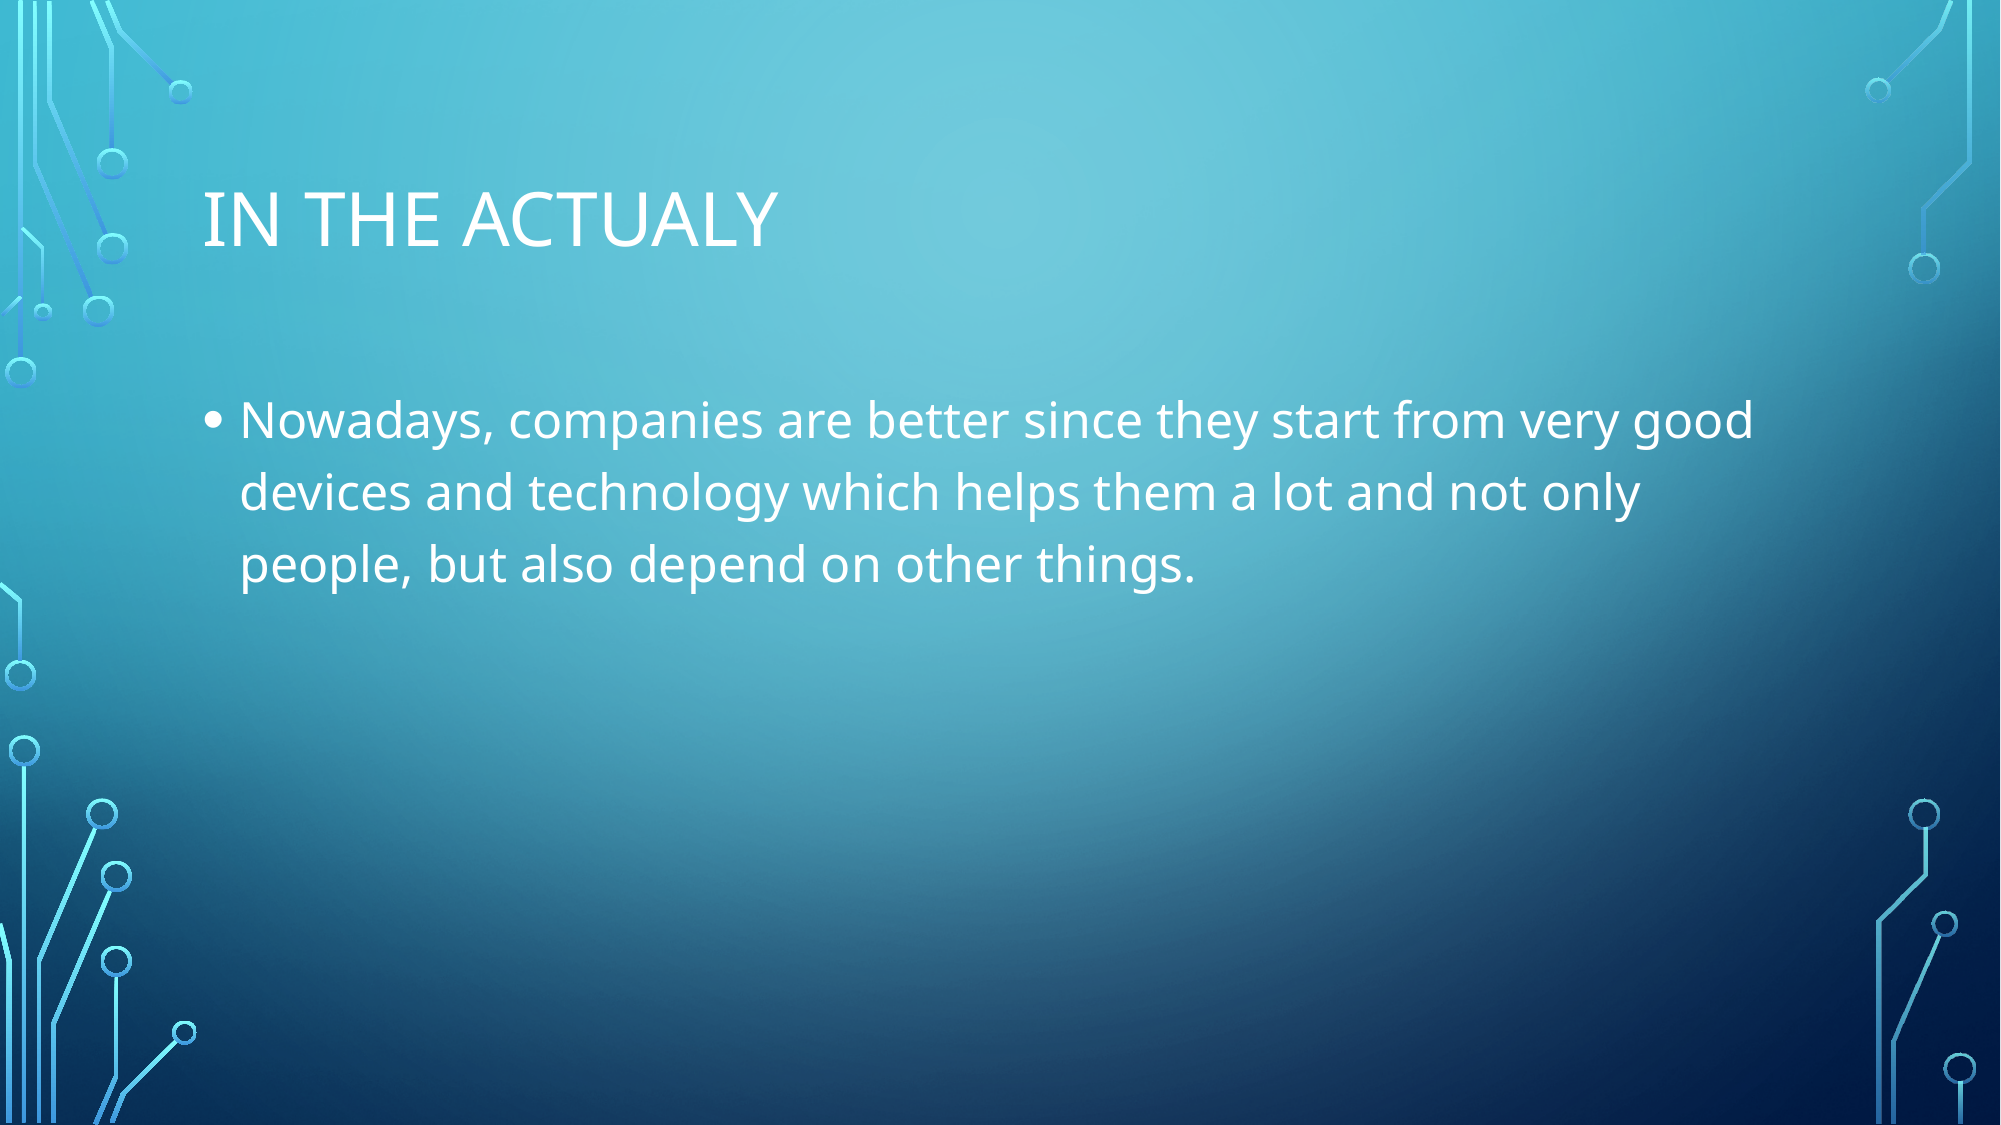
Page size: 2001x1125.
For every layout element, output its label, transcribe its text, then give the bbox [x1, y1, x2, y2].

list Nowadays, companies are better since they start from very good devices and technology which helps them a lot and not only people, but also depend on other things. [187, 369, 1813, 950]
title In the actualy [187, 101, 1813, 344]
